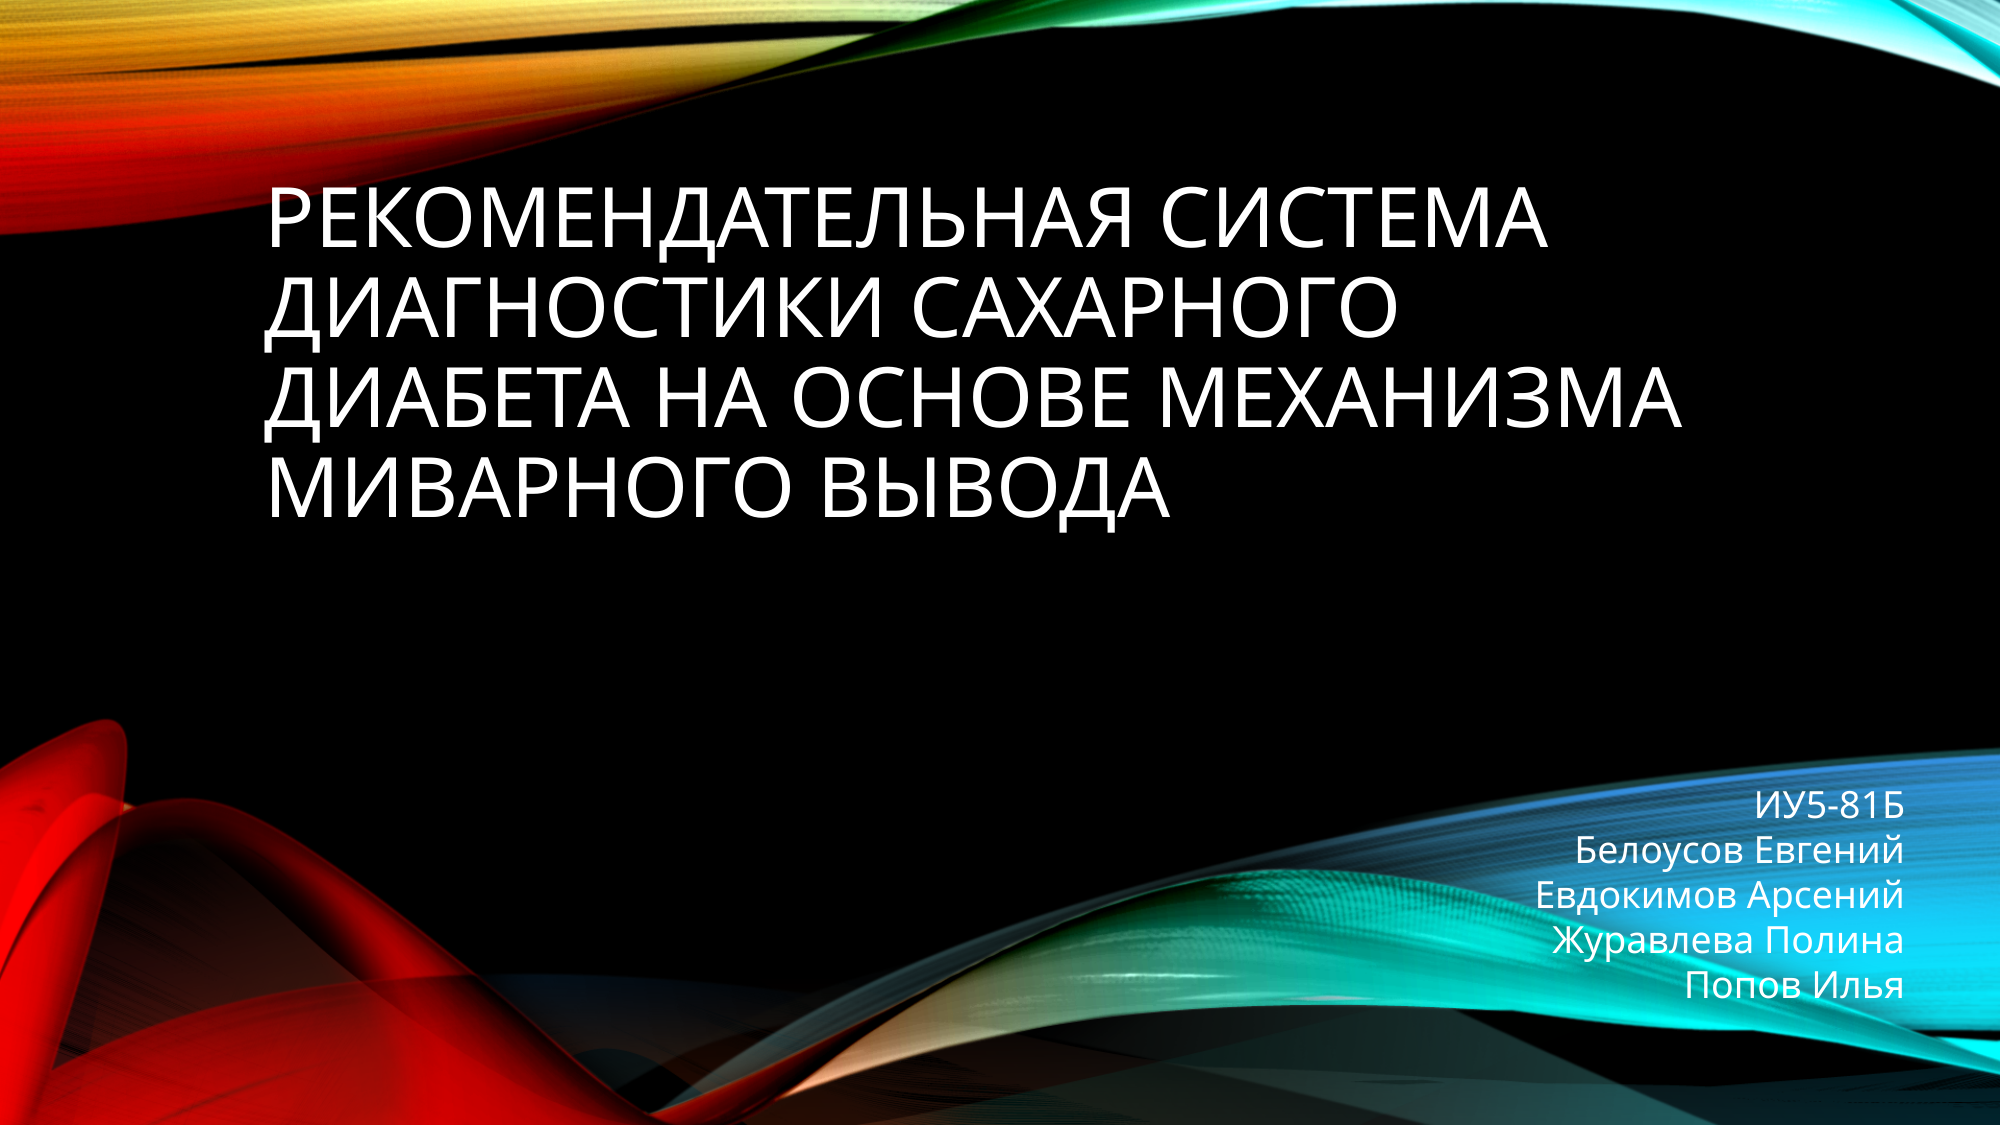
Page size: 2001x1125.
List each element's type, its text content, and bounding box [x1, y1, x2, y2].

picture [0, 0, 2000, 237]
picture [0, 717, 2000, 1125]
text_box ИУ5-81Б Белоусов Евгений Евдокимов Арсений Журавлева Полина Попов Илья [1432, 773, 1920, 1013]
title Рекомендательная система диагностики сахарного диабета на основе механизма миварного вывода [249, 150, 1750, 543]
